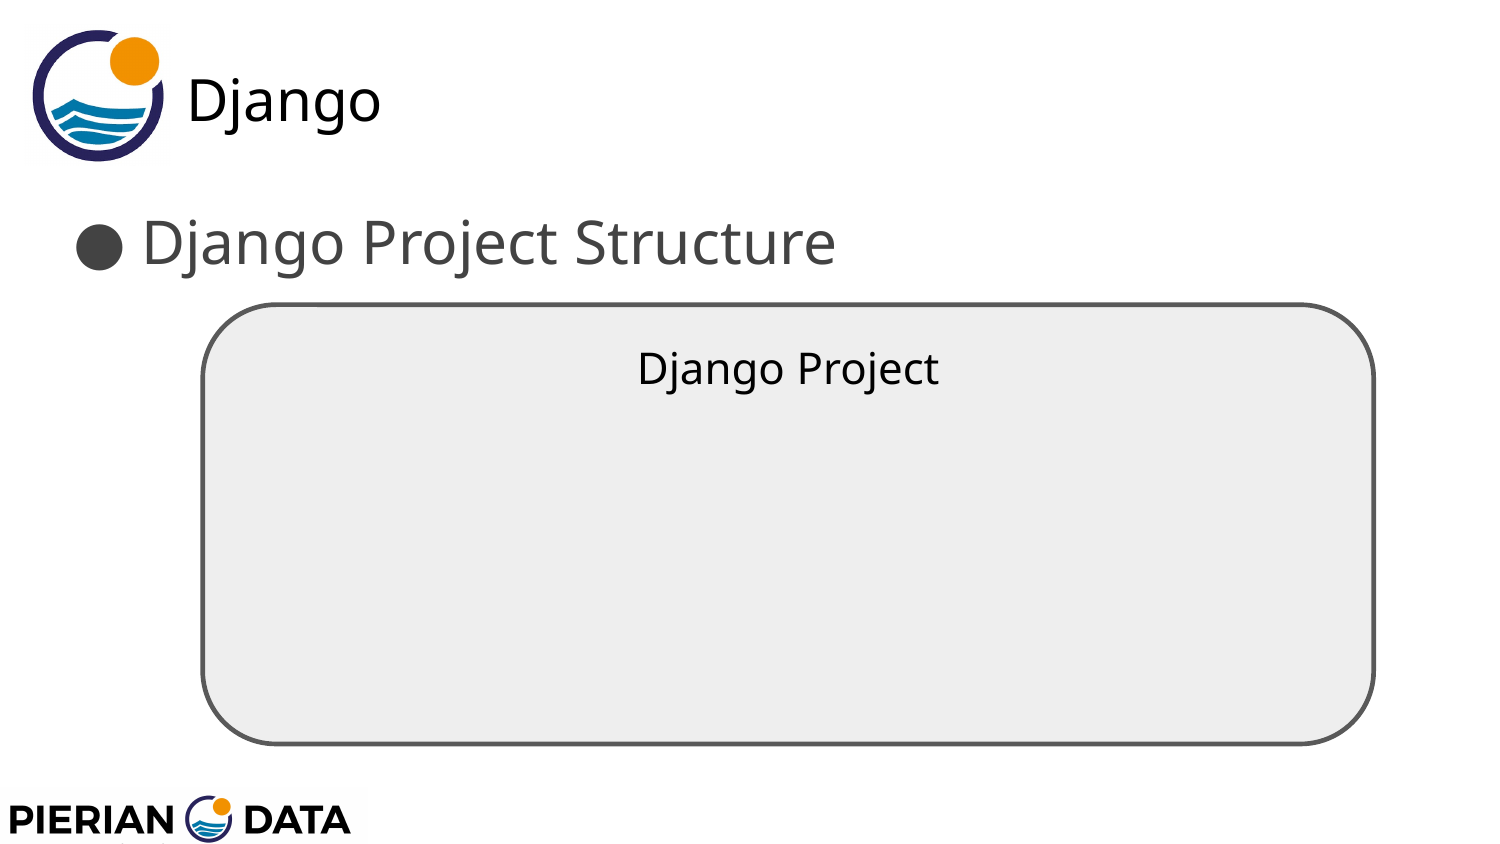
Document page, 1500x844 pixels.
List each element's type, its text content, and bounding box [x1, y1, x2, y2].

title Django [176, 48, 1449, 143]
picture [0, 787, 368, 844]
text_box Django Project [202, 304, 1374, 744]
picture [24, 24, 172, 167]
list Django Project Structure [51, 189, 1476, 750]
